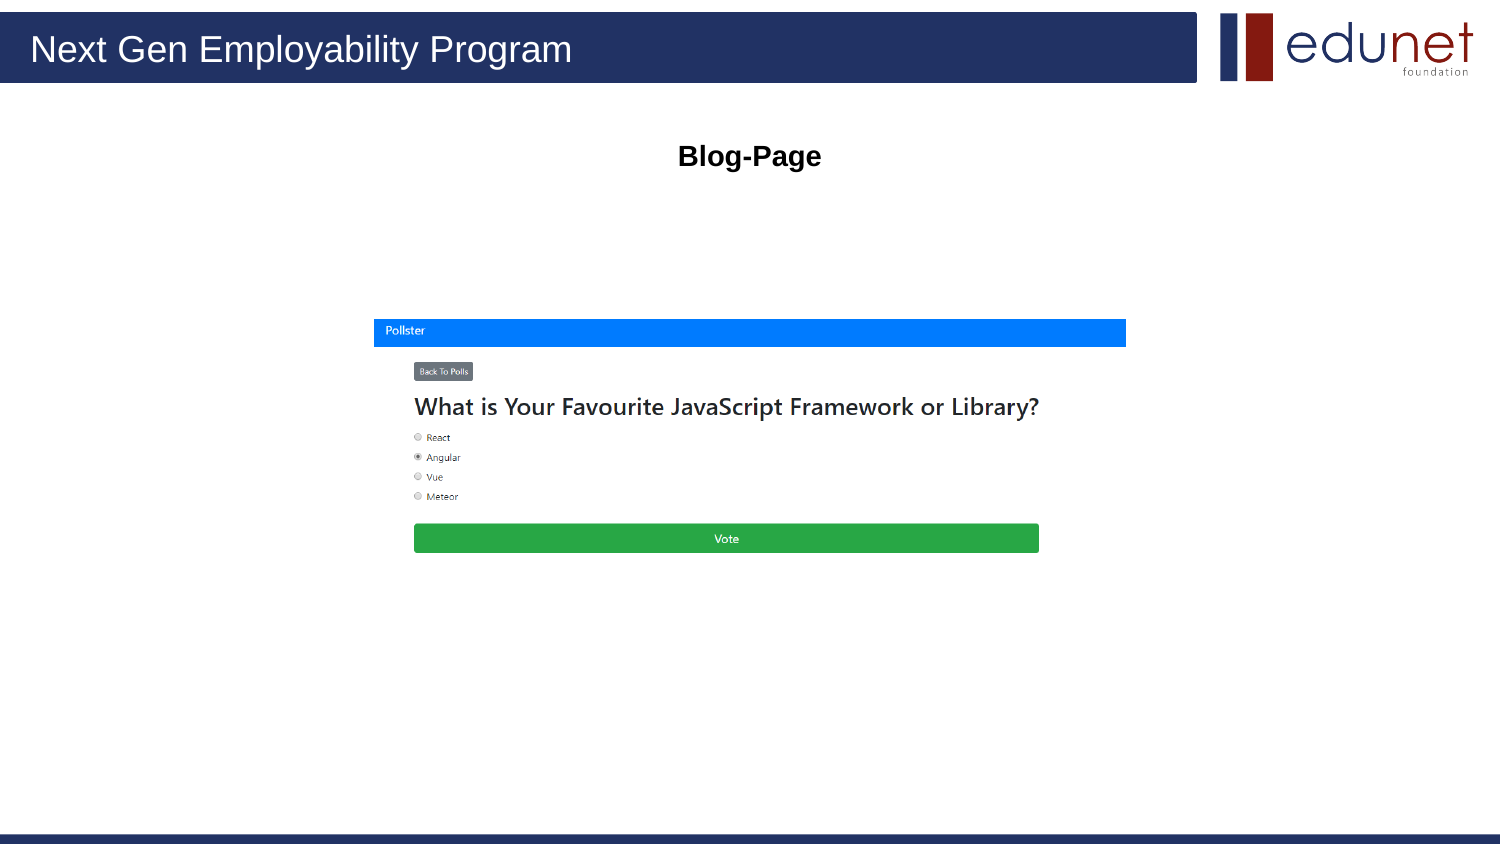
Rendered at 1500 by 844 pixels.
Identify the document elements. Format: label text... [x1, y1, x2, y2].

picture [1279, 14, 1482, 83]
picture [374, 318, 1126, 575]
title Blog-Page [103, 101, 1397, 208]
